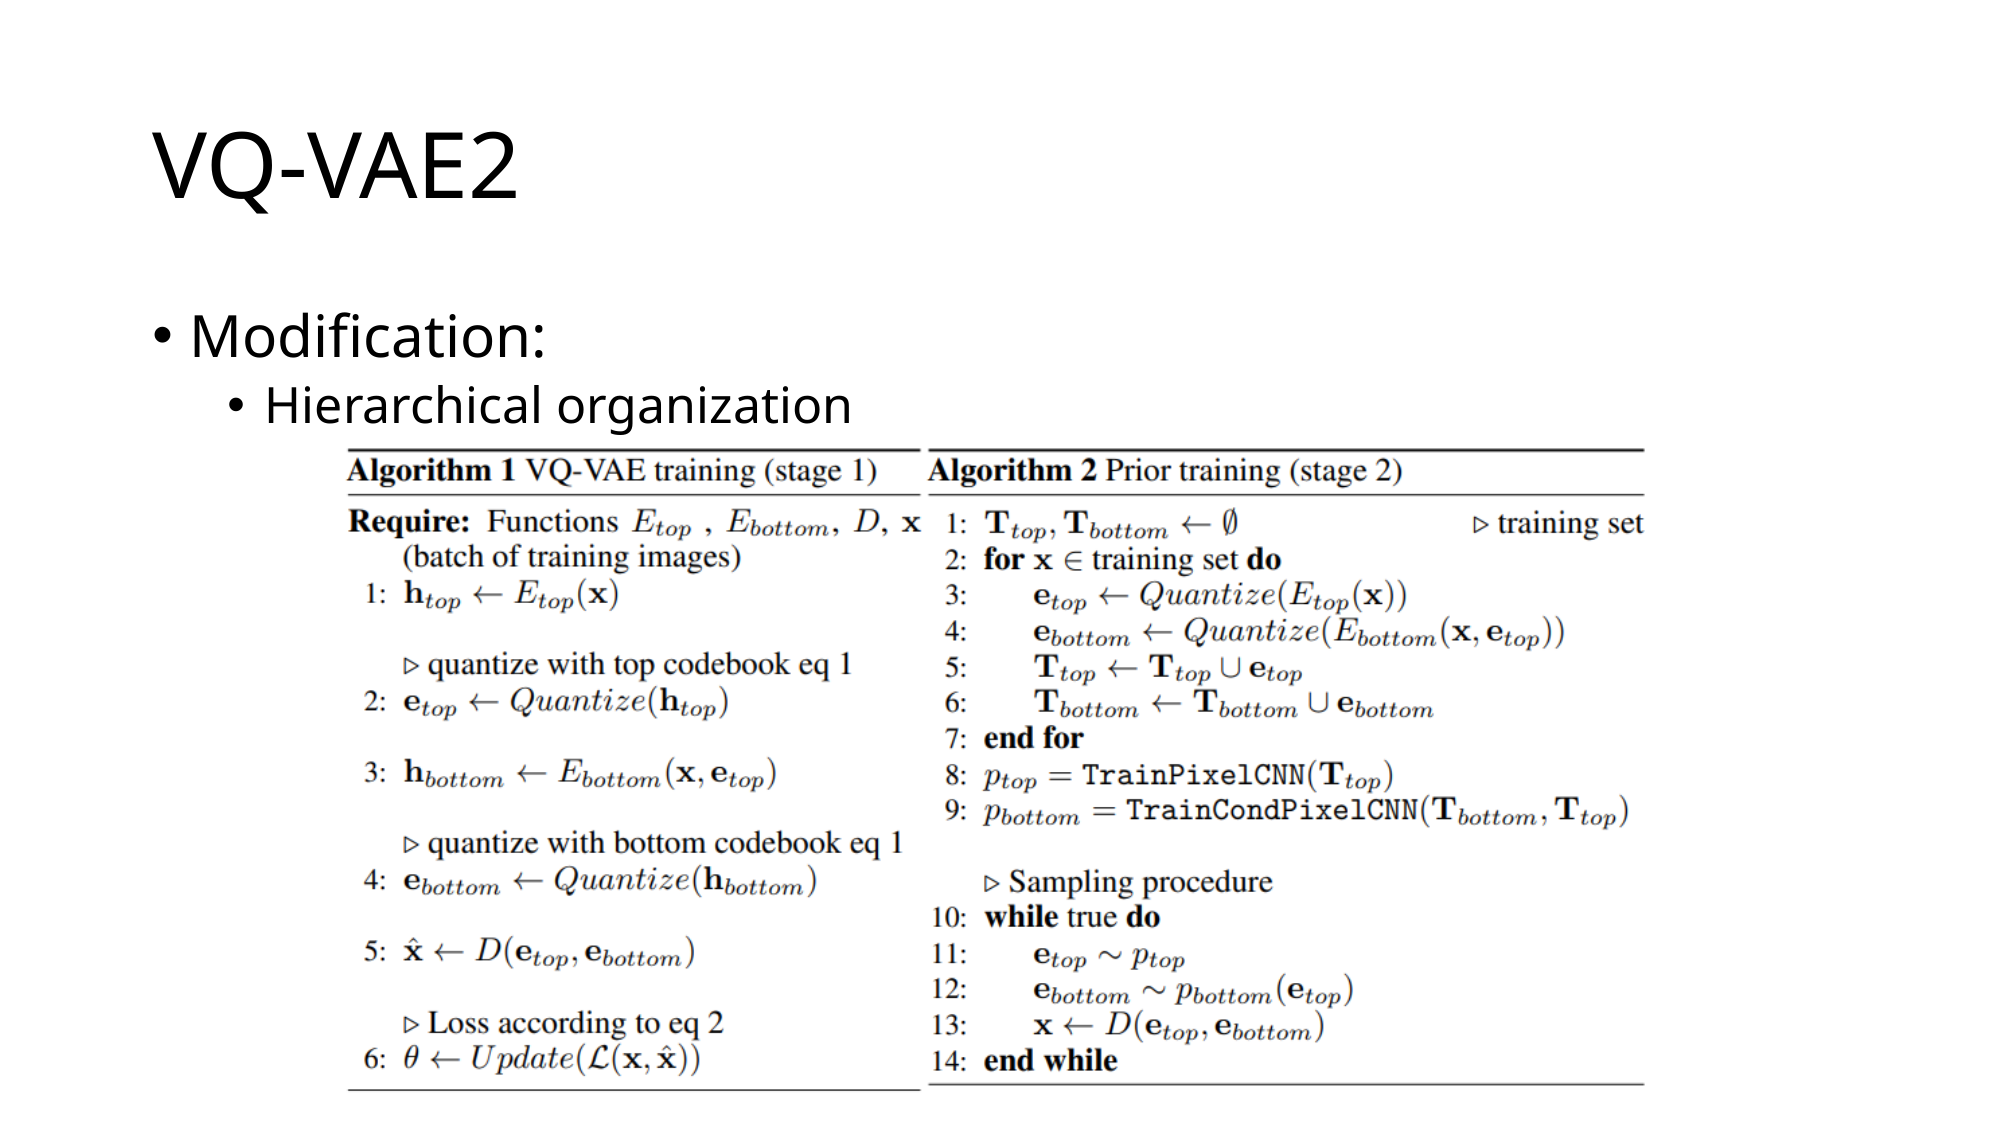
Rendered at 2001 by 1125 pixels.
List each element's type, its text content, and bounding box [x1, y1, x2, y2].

picture [343, 439, 1657, 1099]
list Modification: Hierarchical organization [137, 299, 1863, 1014]
title VQ-VAE2 [137, 59, 1863, 278]
